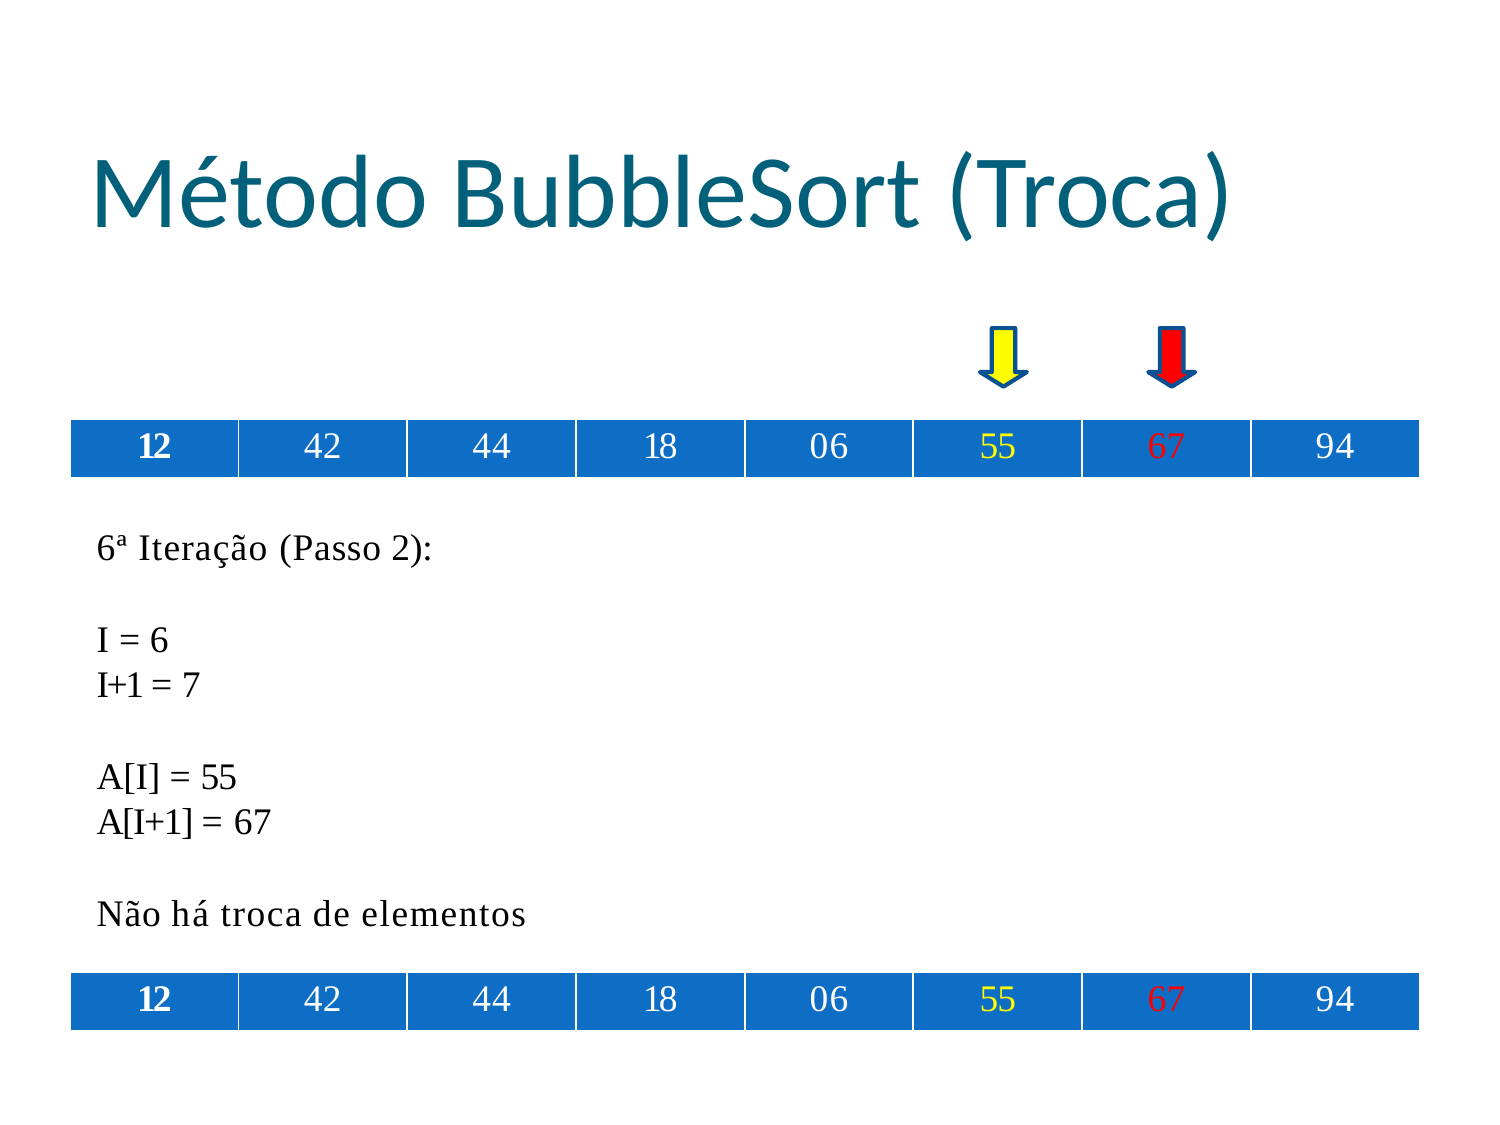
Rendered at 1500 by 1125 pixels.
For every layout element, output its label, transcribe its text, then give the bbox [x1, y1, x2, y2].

table_header 67 [1083, 973, 1250, 1030]
text_box 6ª Iteração (Passo 2): I = 6 I+1 = 7 A[I] = 55 A[I+1] = 67 Não há troca de elementos [94, 520, 530, 934]
table_header 42 [239, 420, 406, 477]
table_header 06 [746, 973, 912, 1030]
table_header 55 [914, 973, 1081, 1030]
table_header 44 [408, 420, 575, 477]
table_header 12 [71, 420, 238, 477]
table_header 42 [239, 973, 406, 1030]
table_header 06 [746, 420, 912, 477]
table_header 55 [914, 420, 1081, 477]
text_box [977, 325, 1030, 390]
table_header 44 [408, 973, 575, 1030]
table_header 18 [577, 973, 744, 1030]
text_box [1145, 325, 1198, 390]
table_header 18 [577, 420, 744, 477]
table_header 94 [1252, 973, 1419, 1030]
title Método BubbleSort (Troca) [87, 120, 1249, 311]
table_header 12 [71, 973, 238, 1030]
table_header 94 [1252, 420, 1419, 477]
table_header 67 [1083, 420, 1250, 477]
